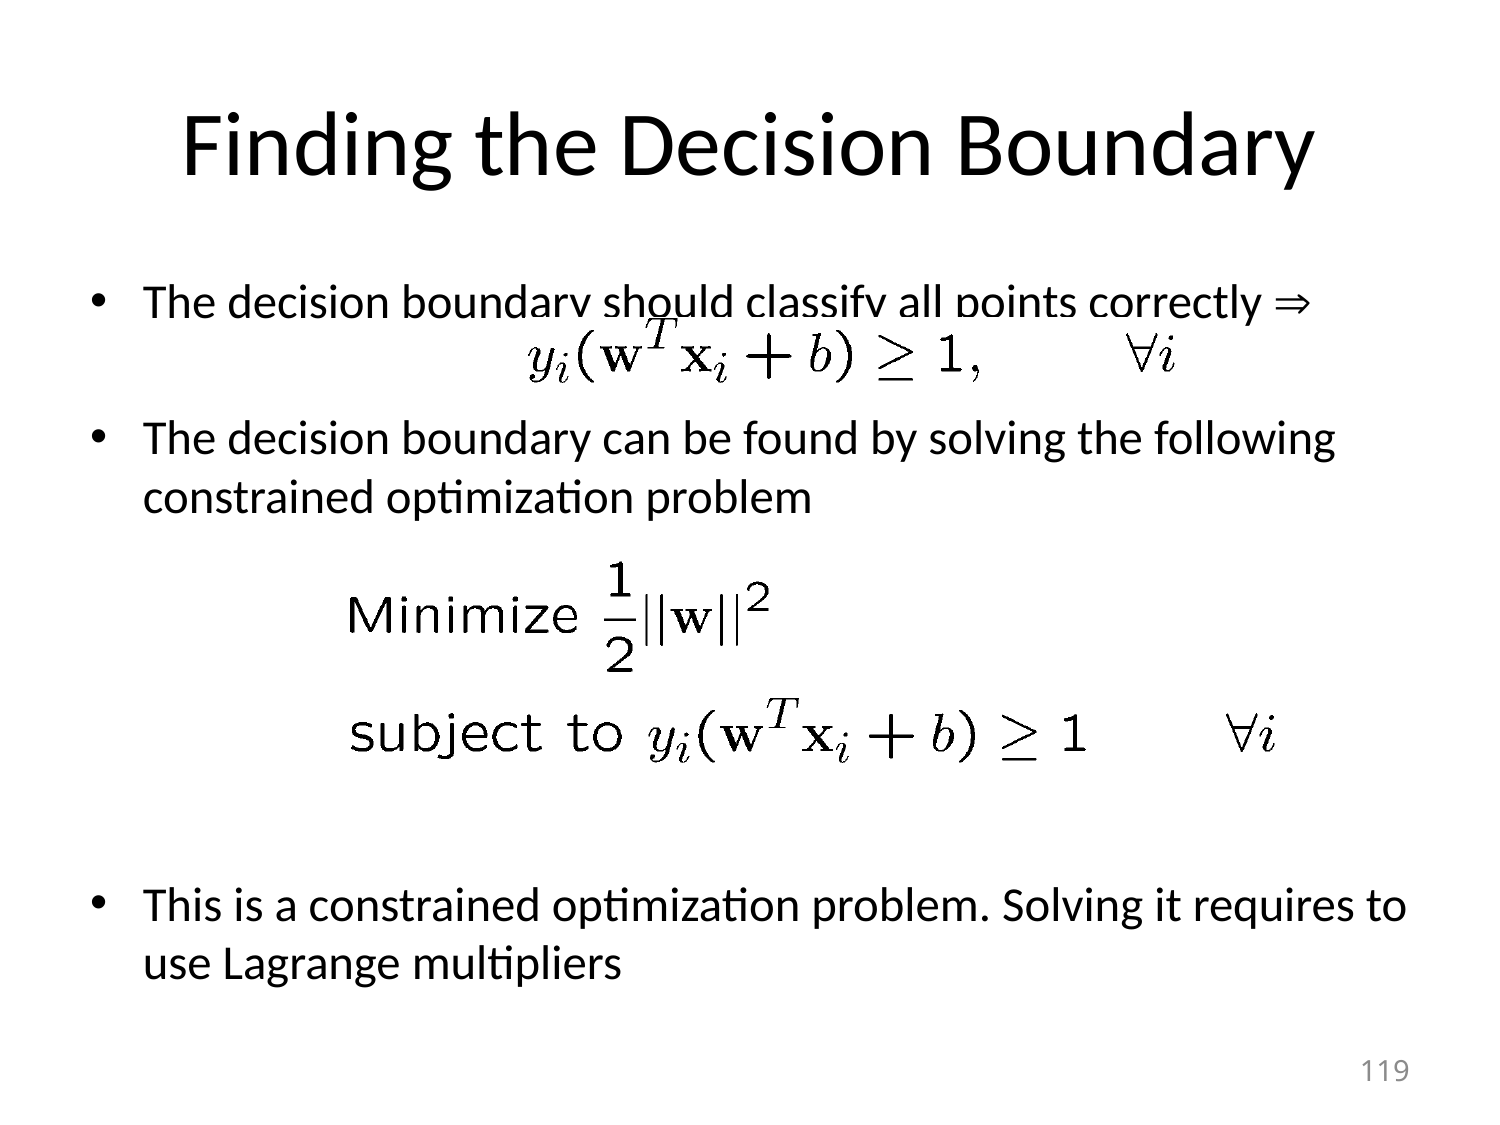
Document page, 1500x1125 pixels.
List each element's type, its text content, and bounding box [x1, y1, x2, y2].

title Finding the Decision Boundary [75, 45, 1425, 233]
picture [524, 317, 1176, 383]
picture [349, 559, 770, 672]
list The decision boundary should classify all points correctly Þ The decision boundary can be found by solving the following constrained optimization problem This is a constrained optimization problem. Solving it requires to use Lagrange multipliers [75, 262, 1425, 1005]
slide_number 119 [1074, 1042, 1425, 1103]
picture [349, 696, 1276, 763]
